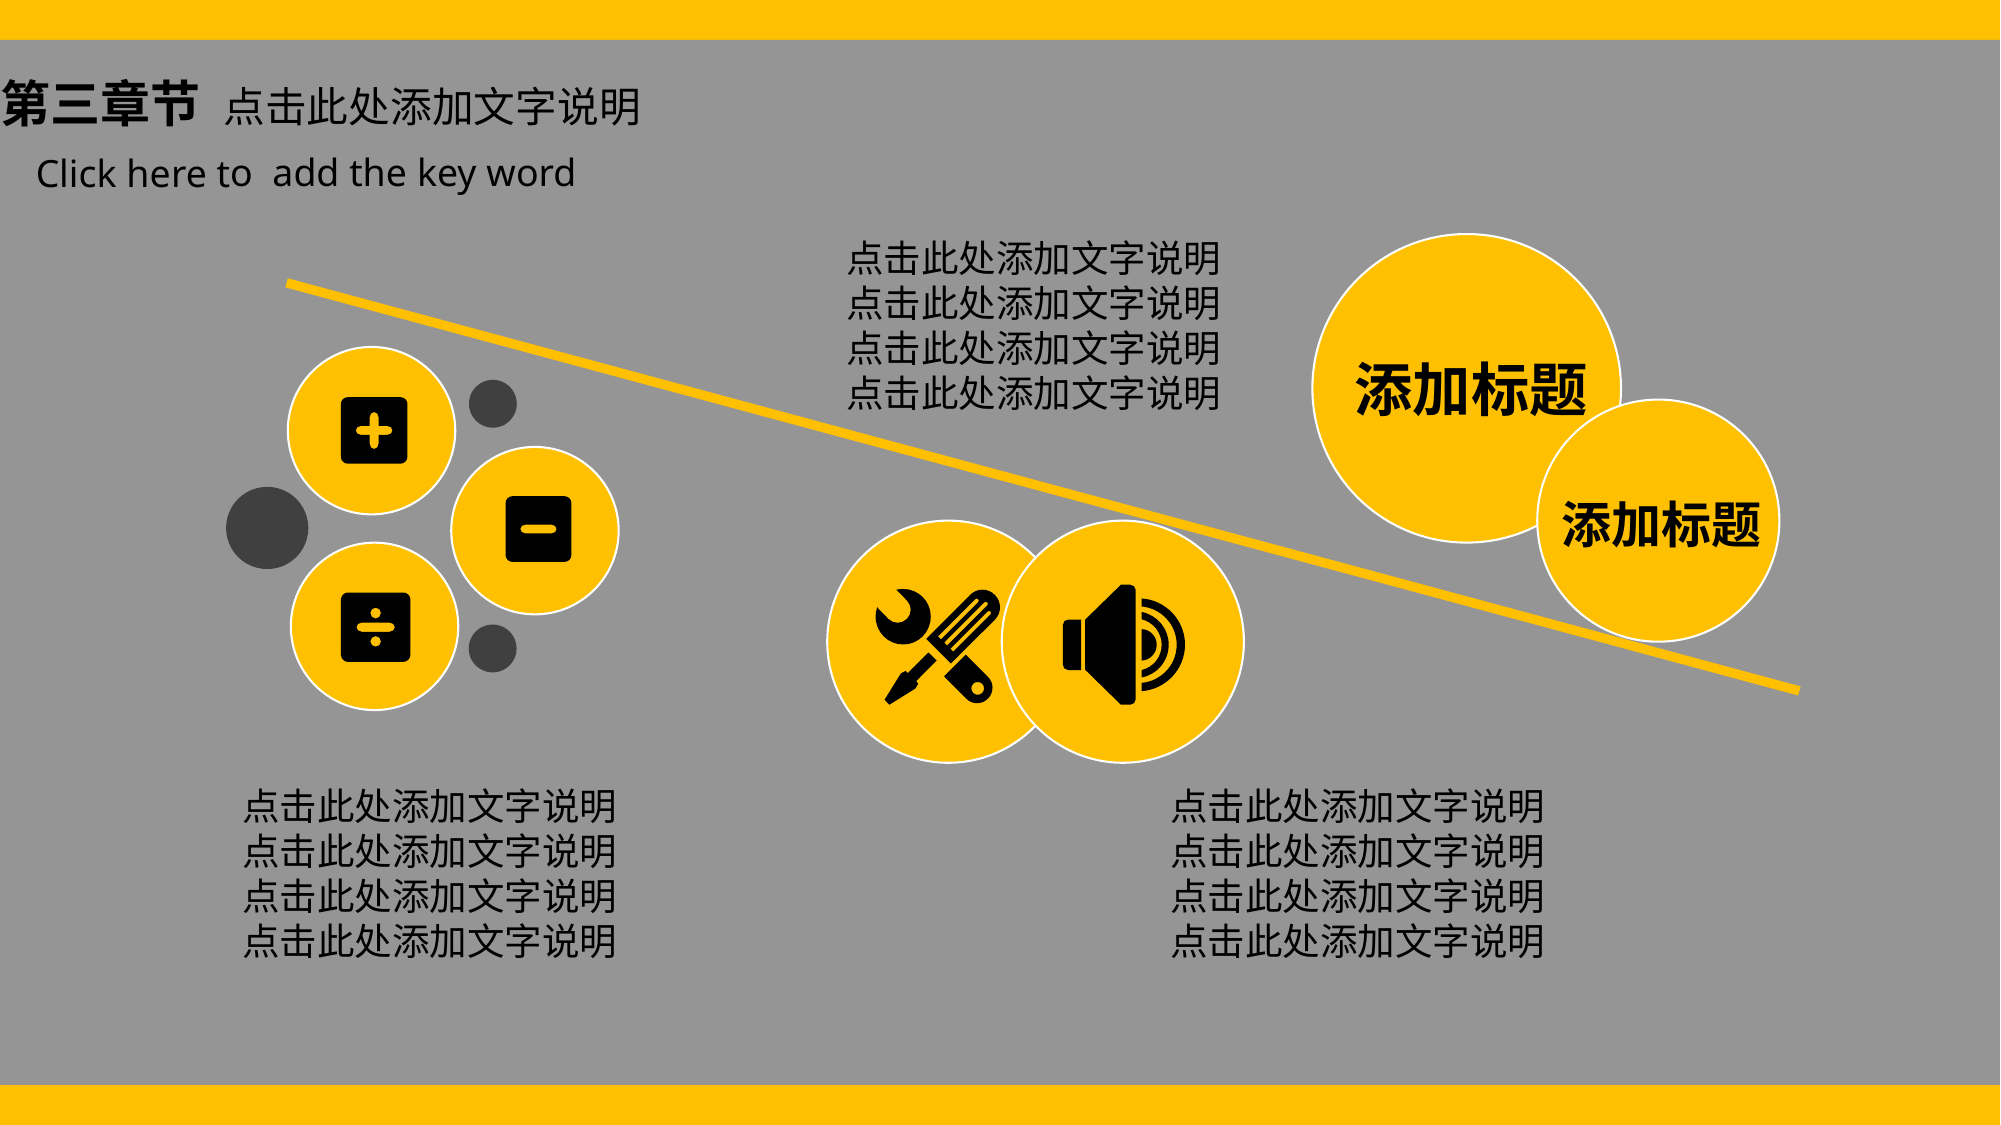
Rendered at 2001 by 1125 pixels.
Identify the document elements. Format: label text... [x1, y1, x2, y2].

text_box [286, 282, 1800, 691]
text_box [319, 691, 430, 712]
text_box 第三章节 点击此处添加文字说明 [0, 65, 663, 140]
text_box 点击此处添加文字说明 点击此处添加文字说明点击此处添加文字说明 点击此处添加文字说明 [831, 227, 1271, 282]
text_box 点击此处添加文字说明 点击此处添加文字说明点击此处添加文字说明 点击此处添加文字说明 [1155, 776, 1595, 971]
text_box [1353, 233, 1580, 282]
text_box [1011, 691, 1235, 764]
text_box [836, 691, 1035, 764]
text_box [225, 485, 286, 571]
text_box 点击此处添加文字说明 点击此处添加文字说明点击此处添加文字说明 点击此处添加文字说明 [227, 776, 667, 971]
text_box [875, 587, 1002, 705]
text_box Click here to add the key word [20, 141, 628, 203]
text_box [1062, 584, 1186, 705]
